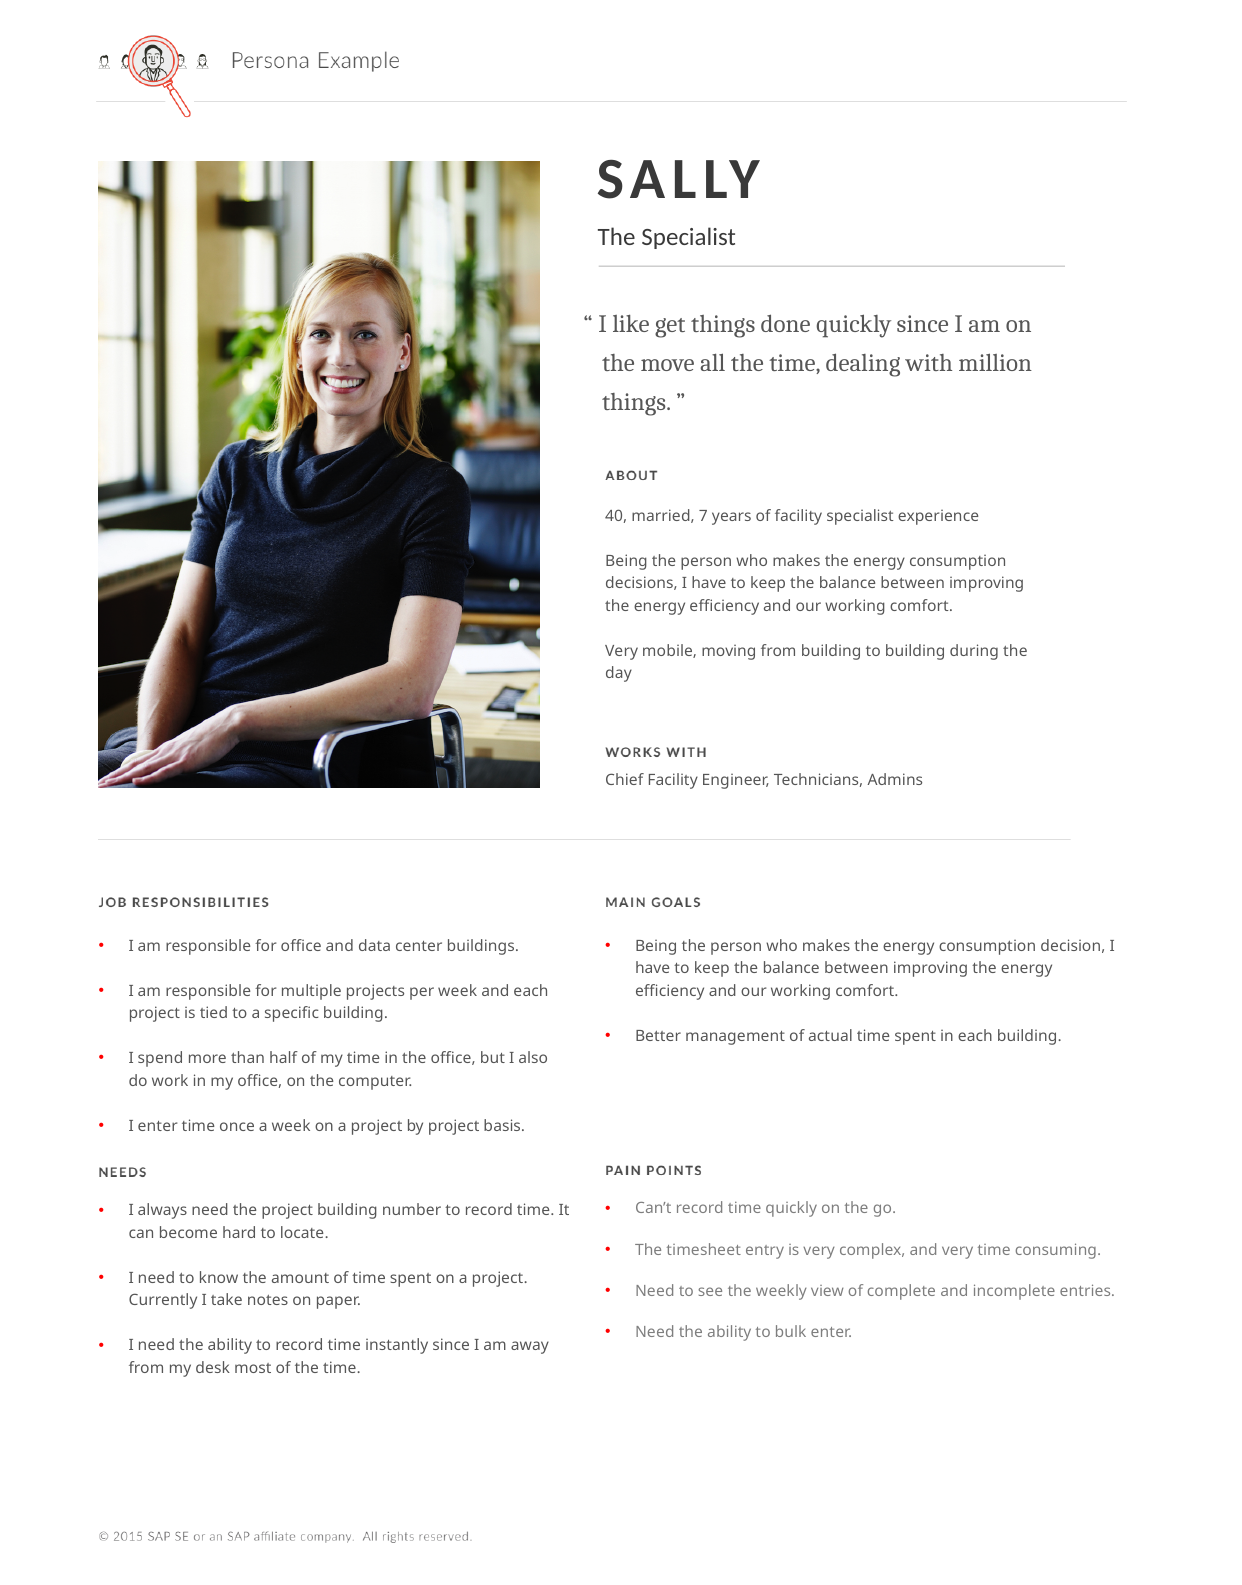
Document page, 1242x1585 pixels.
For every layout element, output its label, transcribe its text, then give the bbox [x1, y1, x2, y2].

text_box I am responsible for office and data center buildings. I am responsible for multiple projects per week and each project is tied to a specific building. I spend more than half of my time in the office, but I also do work in my office, on the computer. I enter time once a week on a project by project basis. [83, 924, 571, 1142]
text_box SALLY [553, 132, 964, 218]
text_box “ I like get things done quickly since I am on the move all the time, dealing with million things. ” [559, 291, 1074, 423]
text_box 40, married, 7 years of facility specialist experience Being the person who makes the energy consumption decisions, I have to keep the balance between improving the energy efficiency and our working comfort. Very mobile, moving from building to building during the day [561, 494, 1060, 689]
text_box Can’t record time quickly on the go. The timesheet entry is very complex, and very time consuming. Need to see the weekly view of complete and incomplete entries. Need the ability to bulk enter. [590, 1189, 1131, 1349]
picture [97, 160, 540, 788]
text_box Chief Facility Engineer, Technicians, Admins [561, 760, 1115, 796]
text_box The Specialist [554, 212, 935, 258]
text_box Being the person who makes the energy consumption decision, I have to keep the balance between improving the energy efficiency and our working comfort. Better management of actual time spent in each building. [590, 924, 1131, 1052]
text_box I always need the project building number to record time. It can become hard to locate. I need to know the amount of time spent on a project. Currently I take notes on paper. I need the ability to record time instantly since I am away from my desk most of the time. [83, 1189, 589, 1384]
